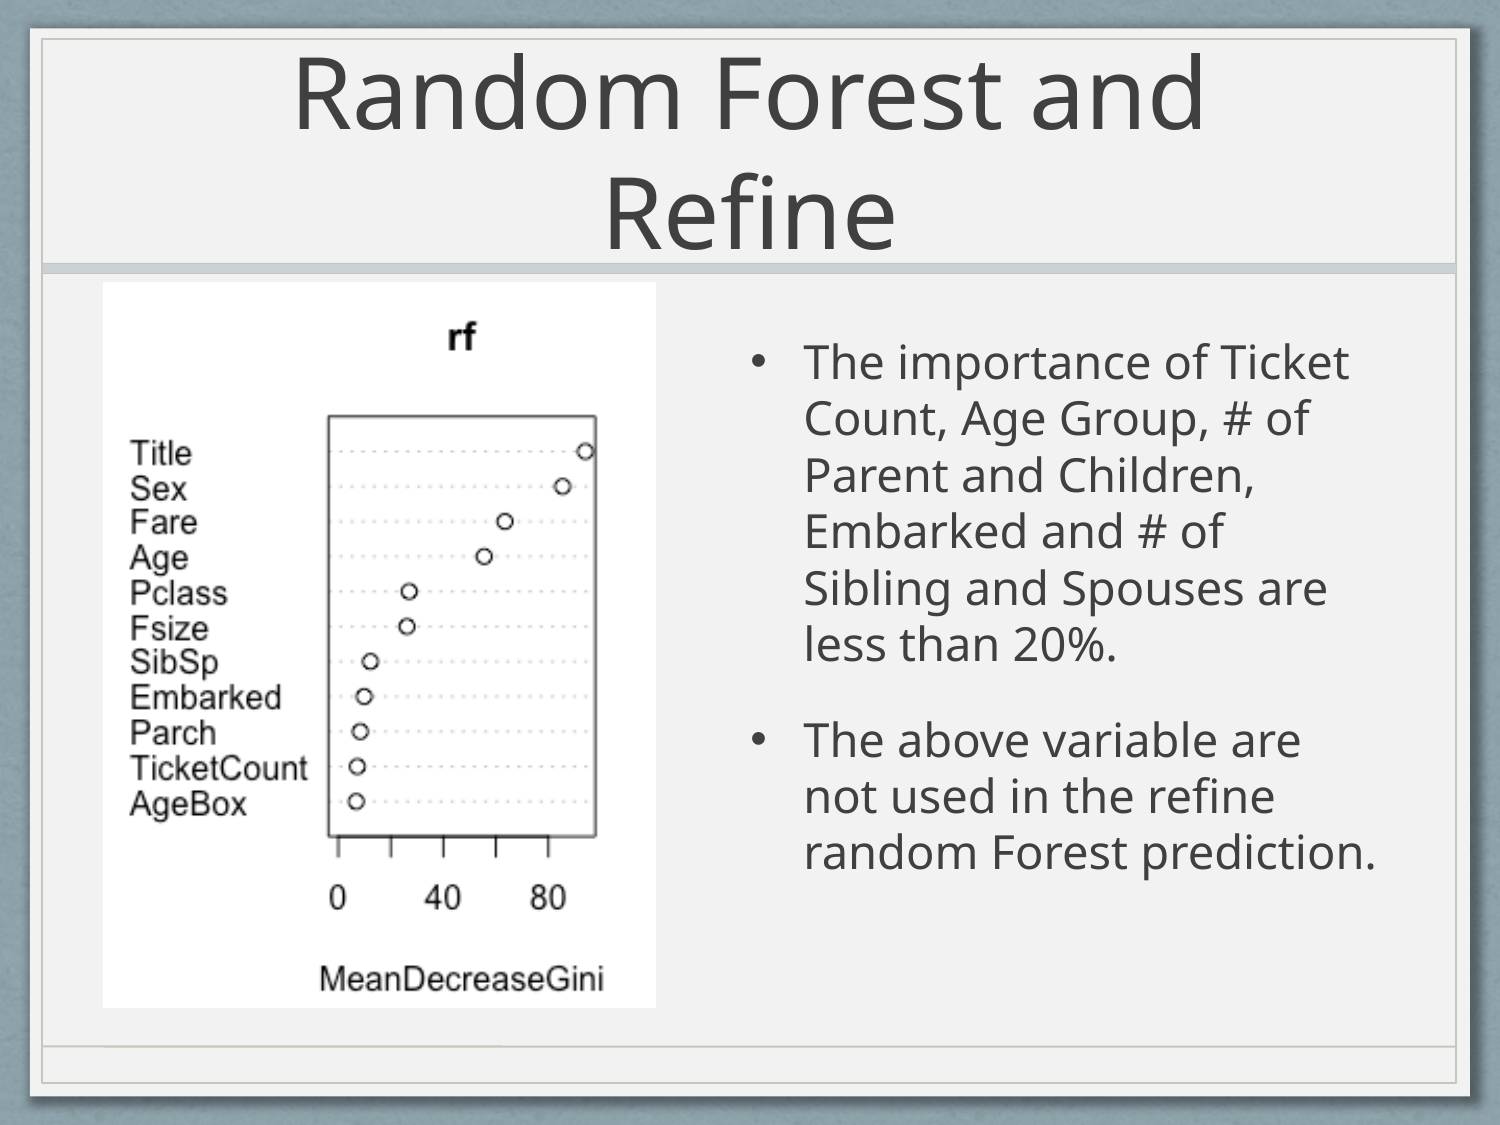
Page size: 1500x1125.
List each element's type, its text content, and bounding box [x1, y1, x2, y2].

picture [102, 282, 656, 1009]
title Random Forest and Refine [147, 40, 1353, 260]
list The importance of Ticket Count, Age Group, # of Parent and Children, Embarked and # of Sibling and Spouses are less than 20%. The above variable are not used in the refine random Forest prediction. [735, 324, 1398, 971]
